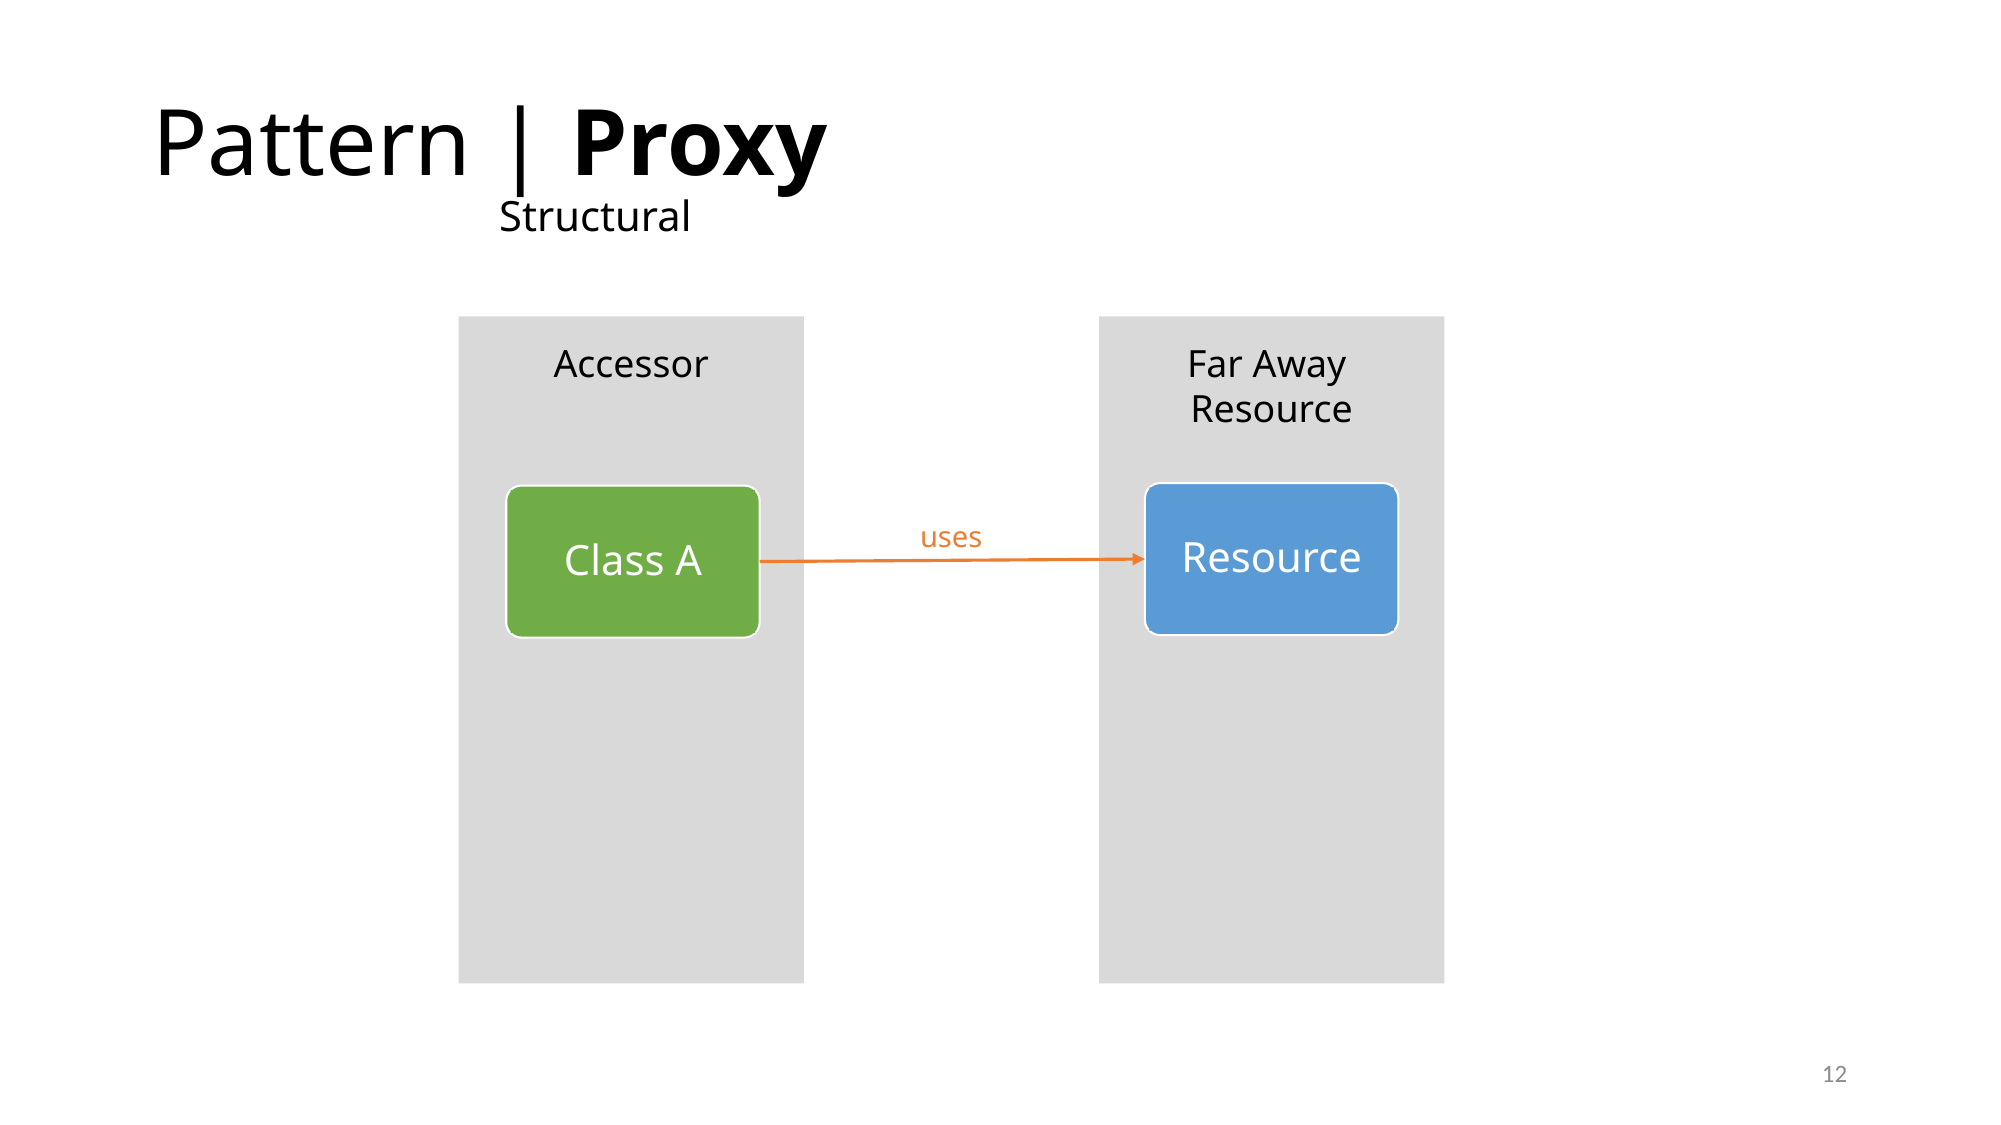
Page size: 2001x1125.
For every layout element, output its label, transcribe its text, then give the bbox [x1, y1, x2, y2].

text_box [759, 558, 1145, 562]
text_box Far Away Resource [1098, 332, 1445, 438]
text_box [1098, 315, 1445, 332]
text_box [1144, 483, 1399, 636]
slide_number 12 [1412, 1042, 1863, 1103]
text_box Accessor [538, 332, 724, 393]
title Pattern | Proxy Structural [137, 59, 1863, 278]
text_box uses [905, 511, 998, 558]
text_box [458, 315, 805, 984]
text_box [1098, 438, 1445, 984]
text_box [506, 485, 760, 638]
